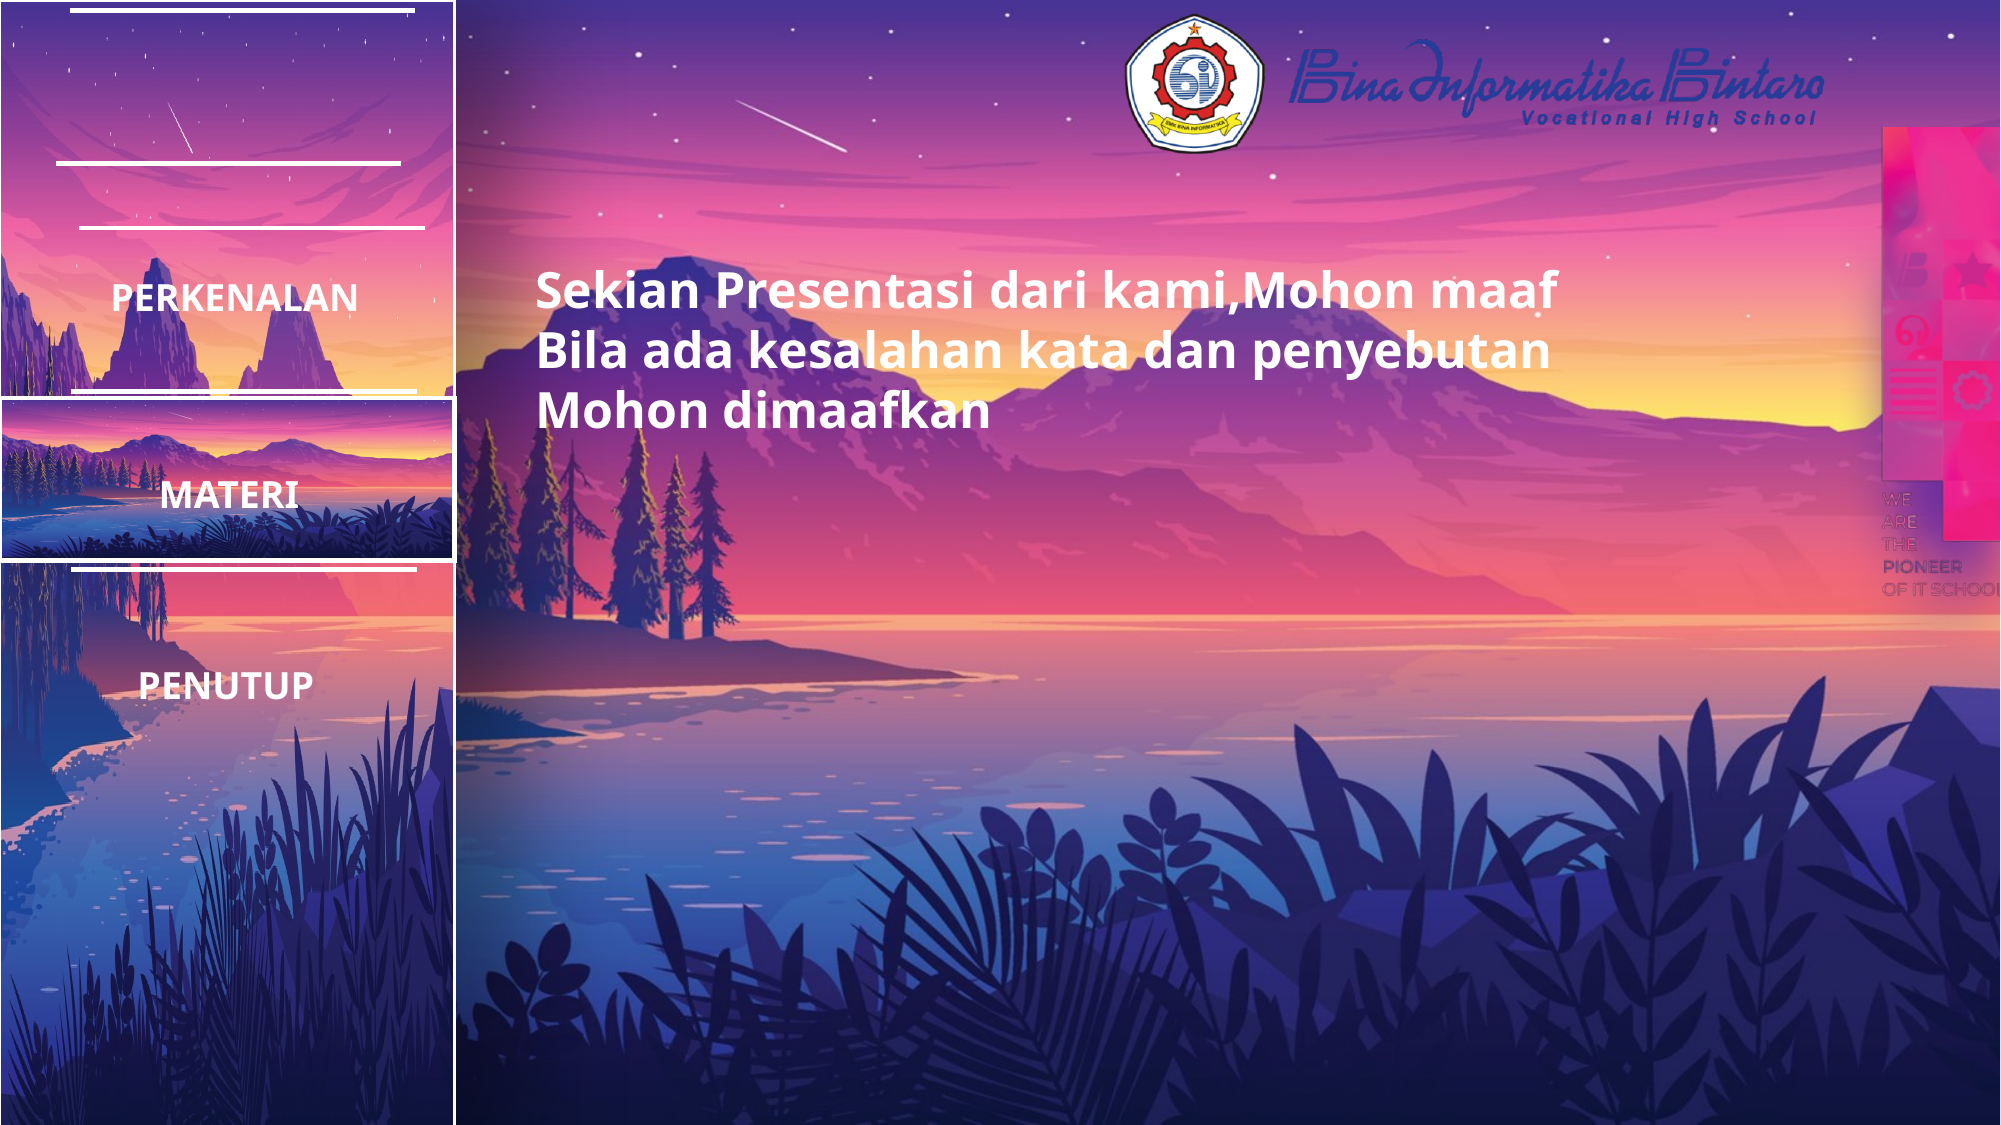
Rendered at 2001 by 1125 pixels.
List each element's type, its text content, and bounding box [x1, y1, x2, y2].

text_box [0, 397, 455, 561]
text_box PENUTUP [122, 654, 374, 760]
text_box [0, 1, 455, 397]
text_box MATERI [75, 463, 422, 524]
text_box Sekian Presentasi dari kami,Mohon maaf Bila ada kesalahan kata dan penyebutan Mohon dimaafkan [520, 251, 1597, 627]
picture [0, 0, 2001, 1125]
text_box PERKENALAN [95, 266, 402, 327]
text_box [0, 561, 455, 1125]
